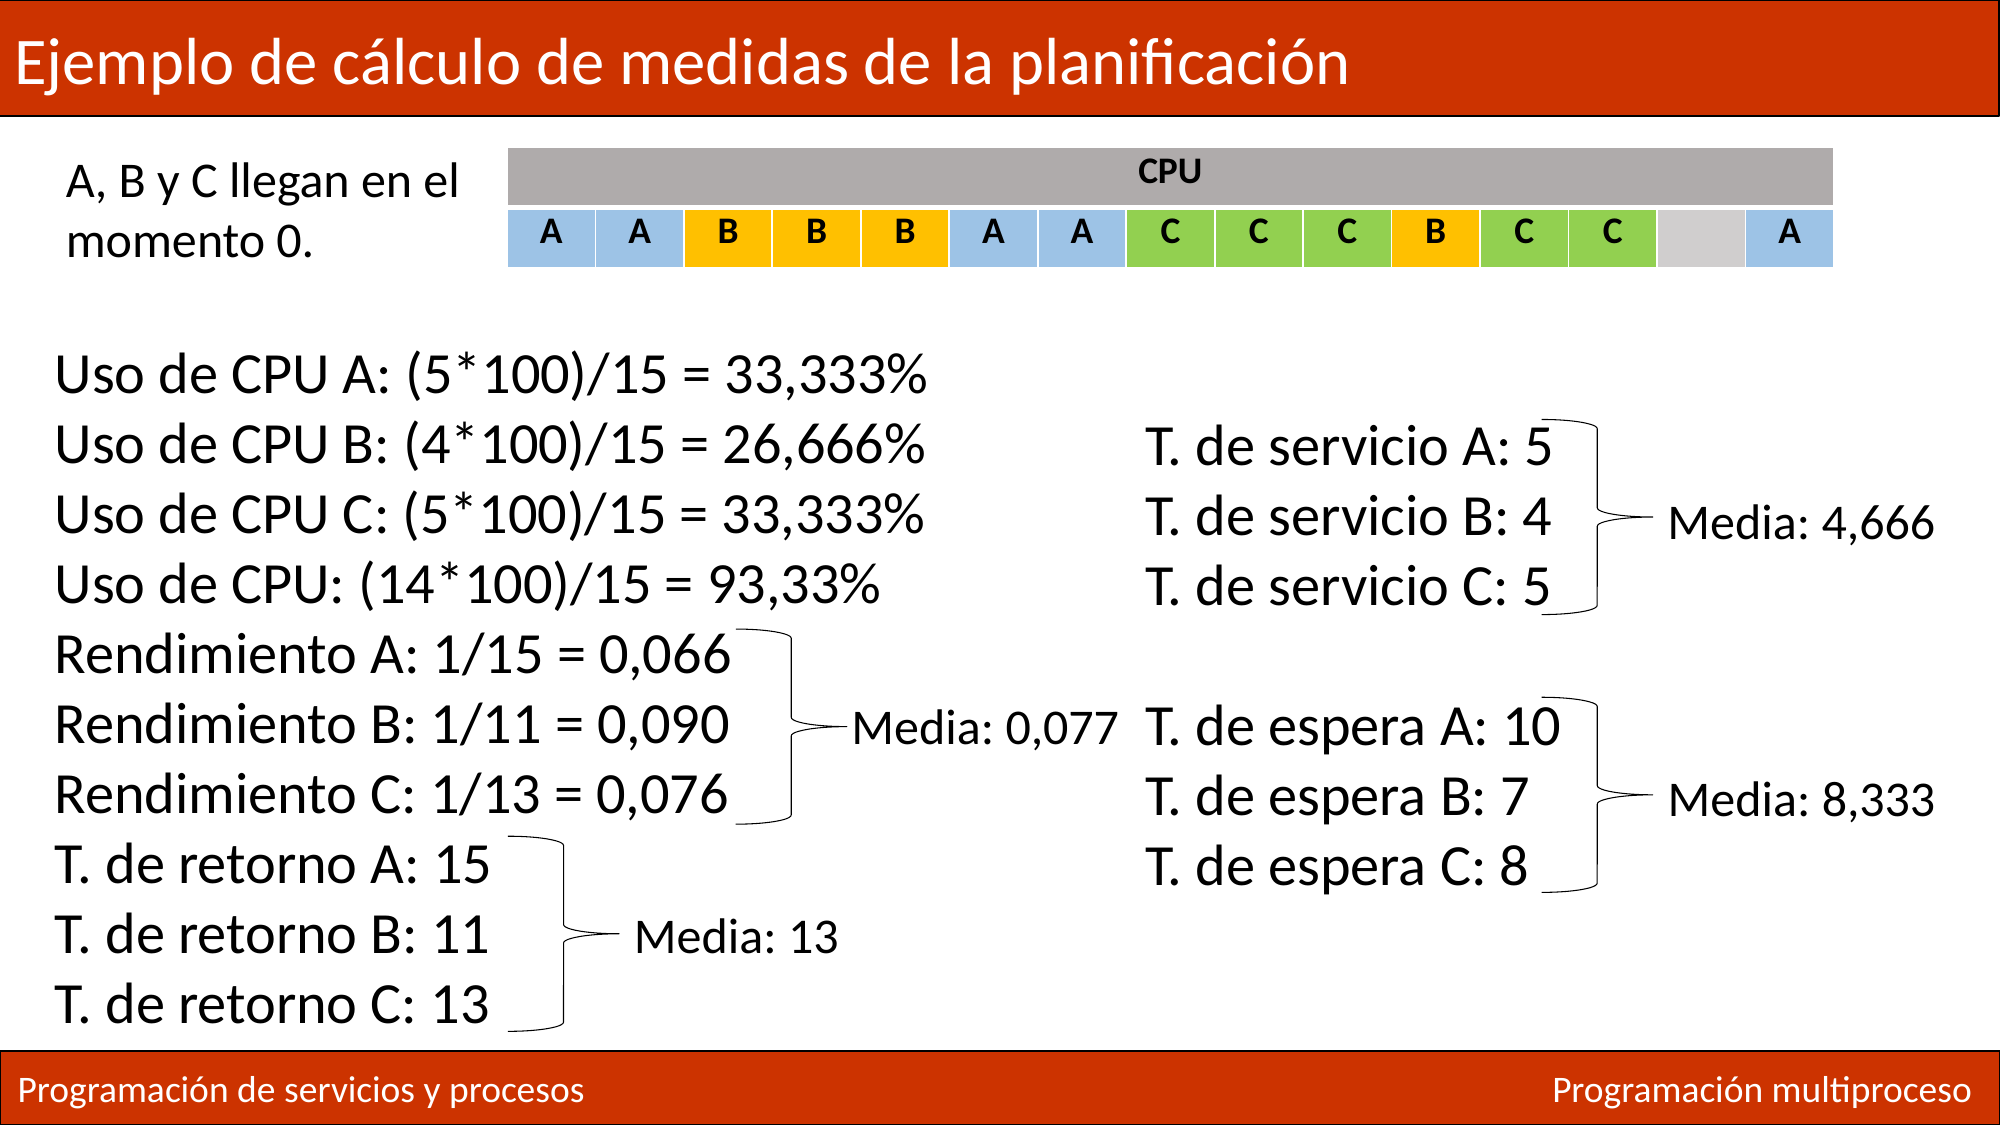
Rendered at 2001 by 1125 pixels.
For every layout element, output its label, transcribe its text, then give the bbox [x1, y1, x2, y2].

table_cell B [862, 210, 948, 258]
text_box Programación multiproceso [1537, 1057, 1988, 1118]
table_cell A [596, 210, 683, 258]
table_cell C [1481, 210, 1568, 267]
text_box A, B y C llegan en el momento 0. [51, 139, 592, 258]
text_box Programación de servicios y procesos [3, 1057, 601, 1118]
text_box [0, 1050, 2000, 1125]
table_cell C [1127, 210, 1214, 267]
table_cell B [773, 210, 860, 258]
table_cell B [1392, 210, 1479, 267]
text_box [1130, 400, 1984, 911]
table_cell C [1216, 210, 1302, 267]
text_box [40, 258, 1168, 1051]
table_header CPU [592, 148, 1833, 205]
text_box Ejemplo de cálculo de medidas de la planificación [0, 0, 2000, 117]
table_cell A [950, 210, 1037, 258]
table_cell [1658, 210, 1745, 267]
table_cell A [1039, 210, 1125, 258]
table_cell B [685, 210, 771, 258]
table_cell A [1746, 210, 1833, 267]
table_cell C [1304, 210, 1391, 267]
table_cell C [1569, 210, 1656, 267]
